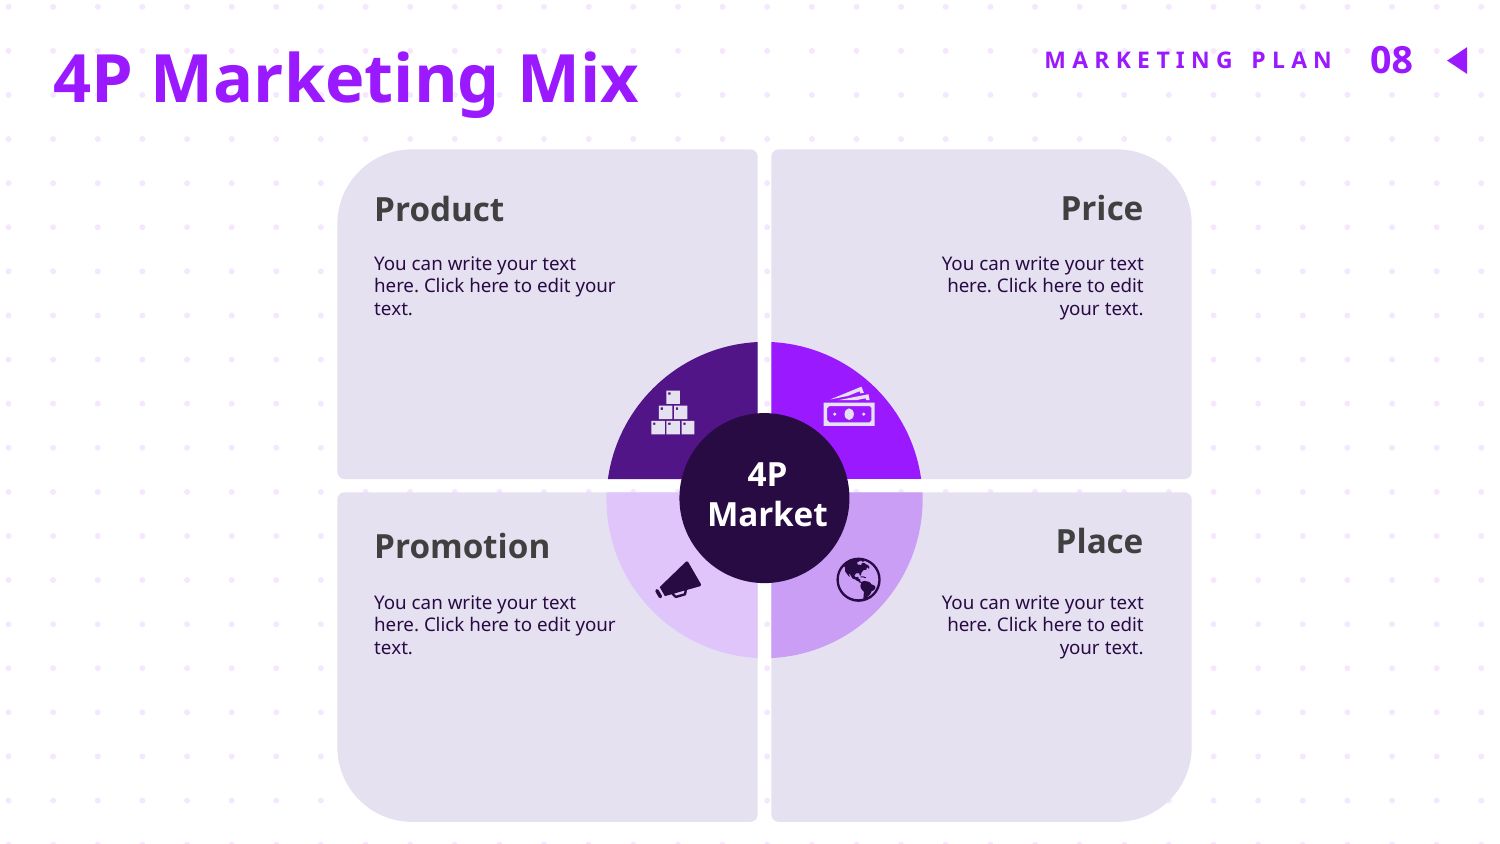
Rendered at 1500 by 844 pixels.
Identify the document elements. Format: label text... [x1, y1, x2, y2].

text_box 08 [1365, 36, 1414, 82]
text_box MARKETING PLAN [943, 45, 1333, 73]
text_box [1444, 45, 1470, 76]
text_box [336, 149, 1192, 823]
text_box 4P Marketing Mix [53, 35, 737, 116]
